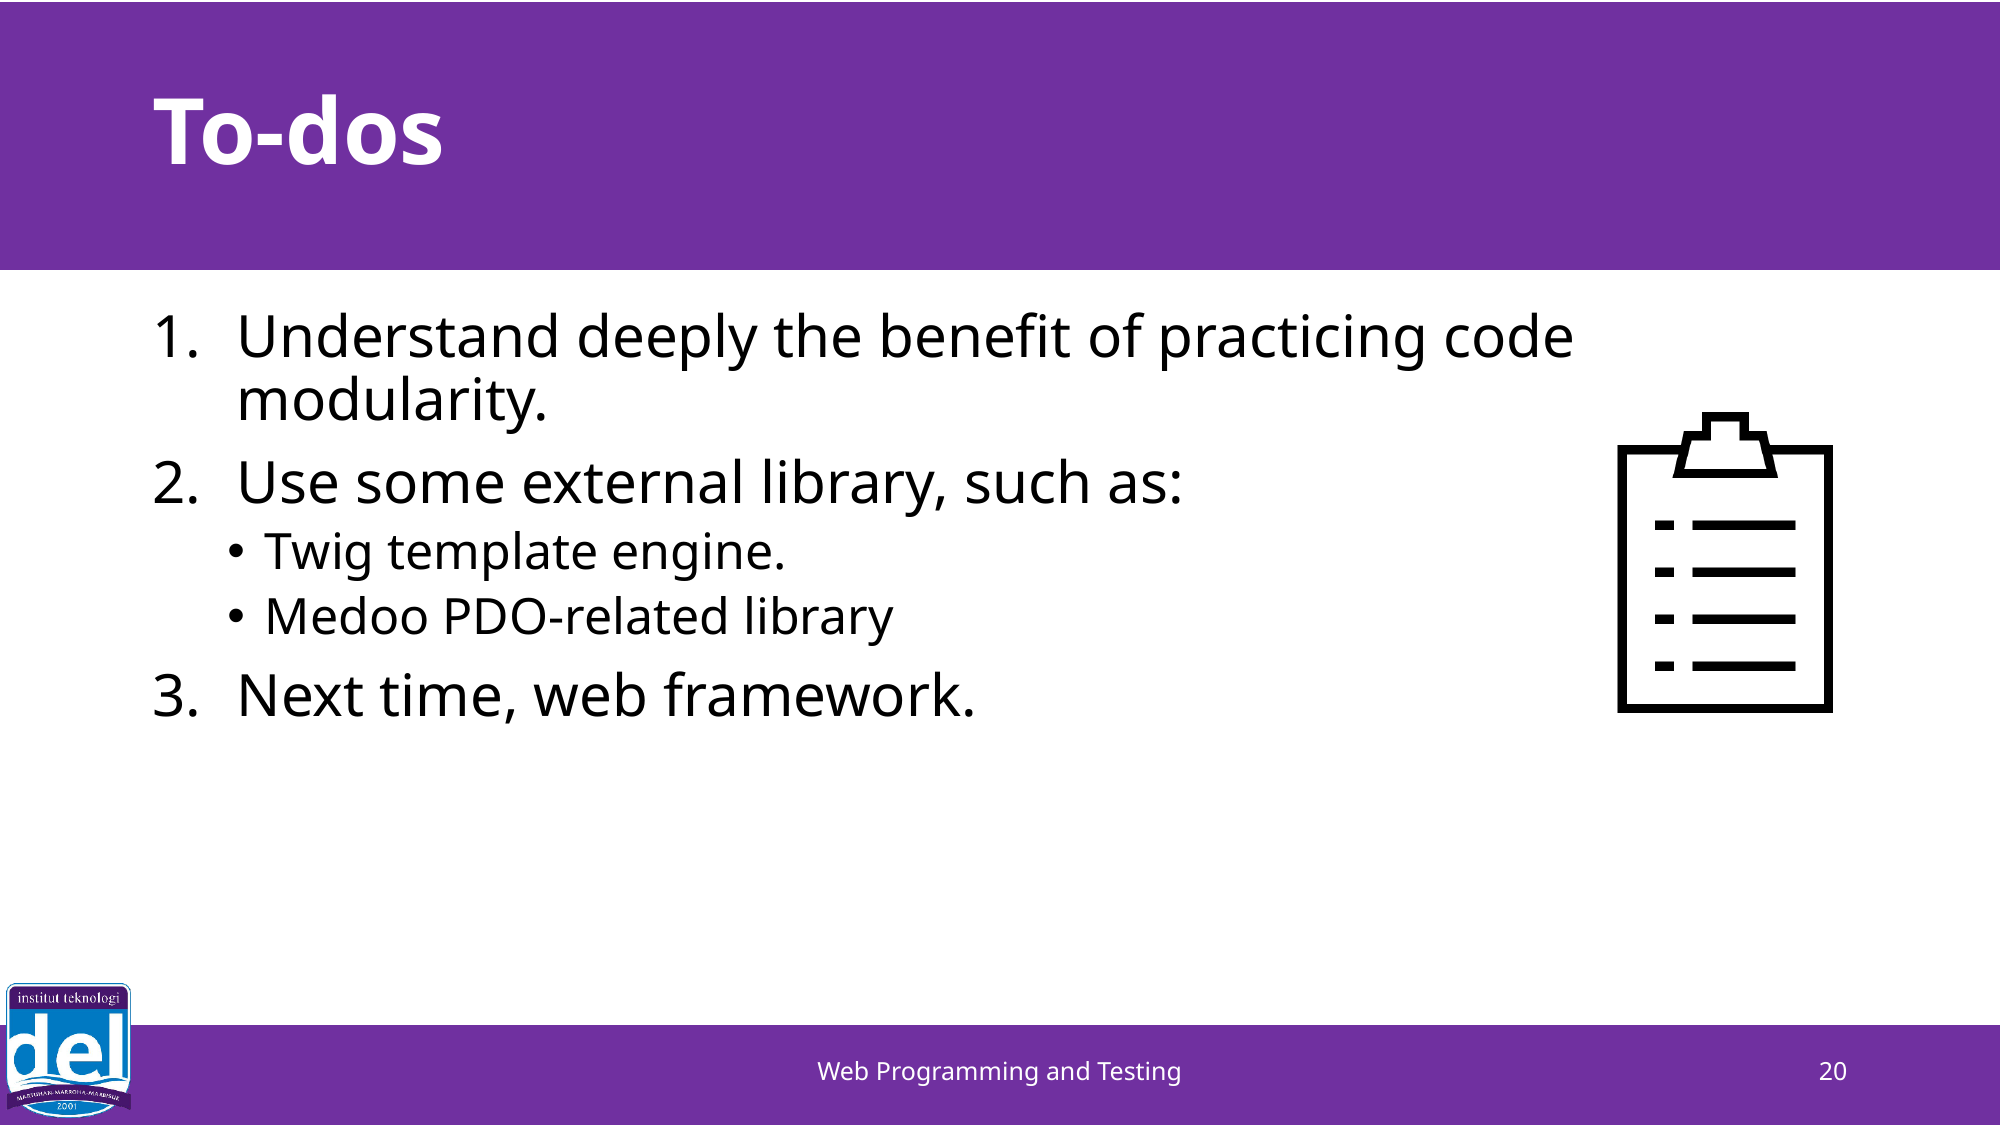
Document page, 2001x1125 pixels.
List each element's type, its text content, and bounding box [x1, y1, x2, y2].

picture [1574, 412, 1875, 713]
picture [5, 982, 131, 1118]
list Understand deeply the benefit of practicing code modularity. Use some external library, such as: Twig template engine. Medoo PDO-related library Next time, web framework. [137, 299, 1863, 1014]
slide_number 20 [1697, 1042, 1863, 1103]
title To-dos [137, 26, 1863, 244]
footer Web Programming and Testing [662, 1042, 1338, 1103]
